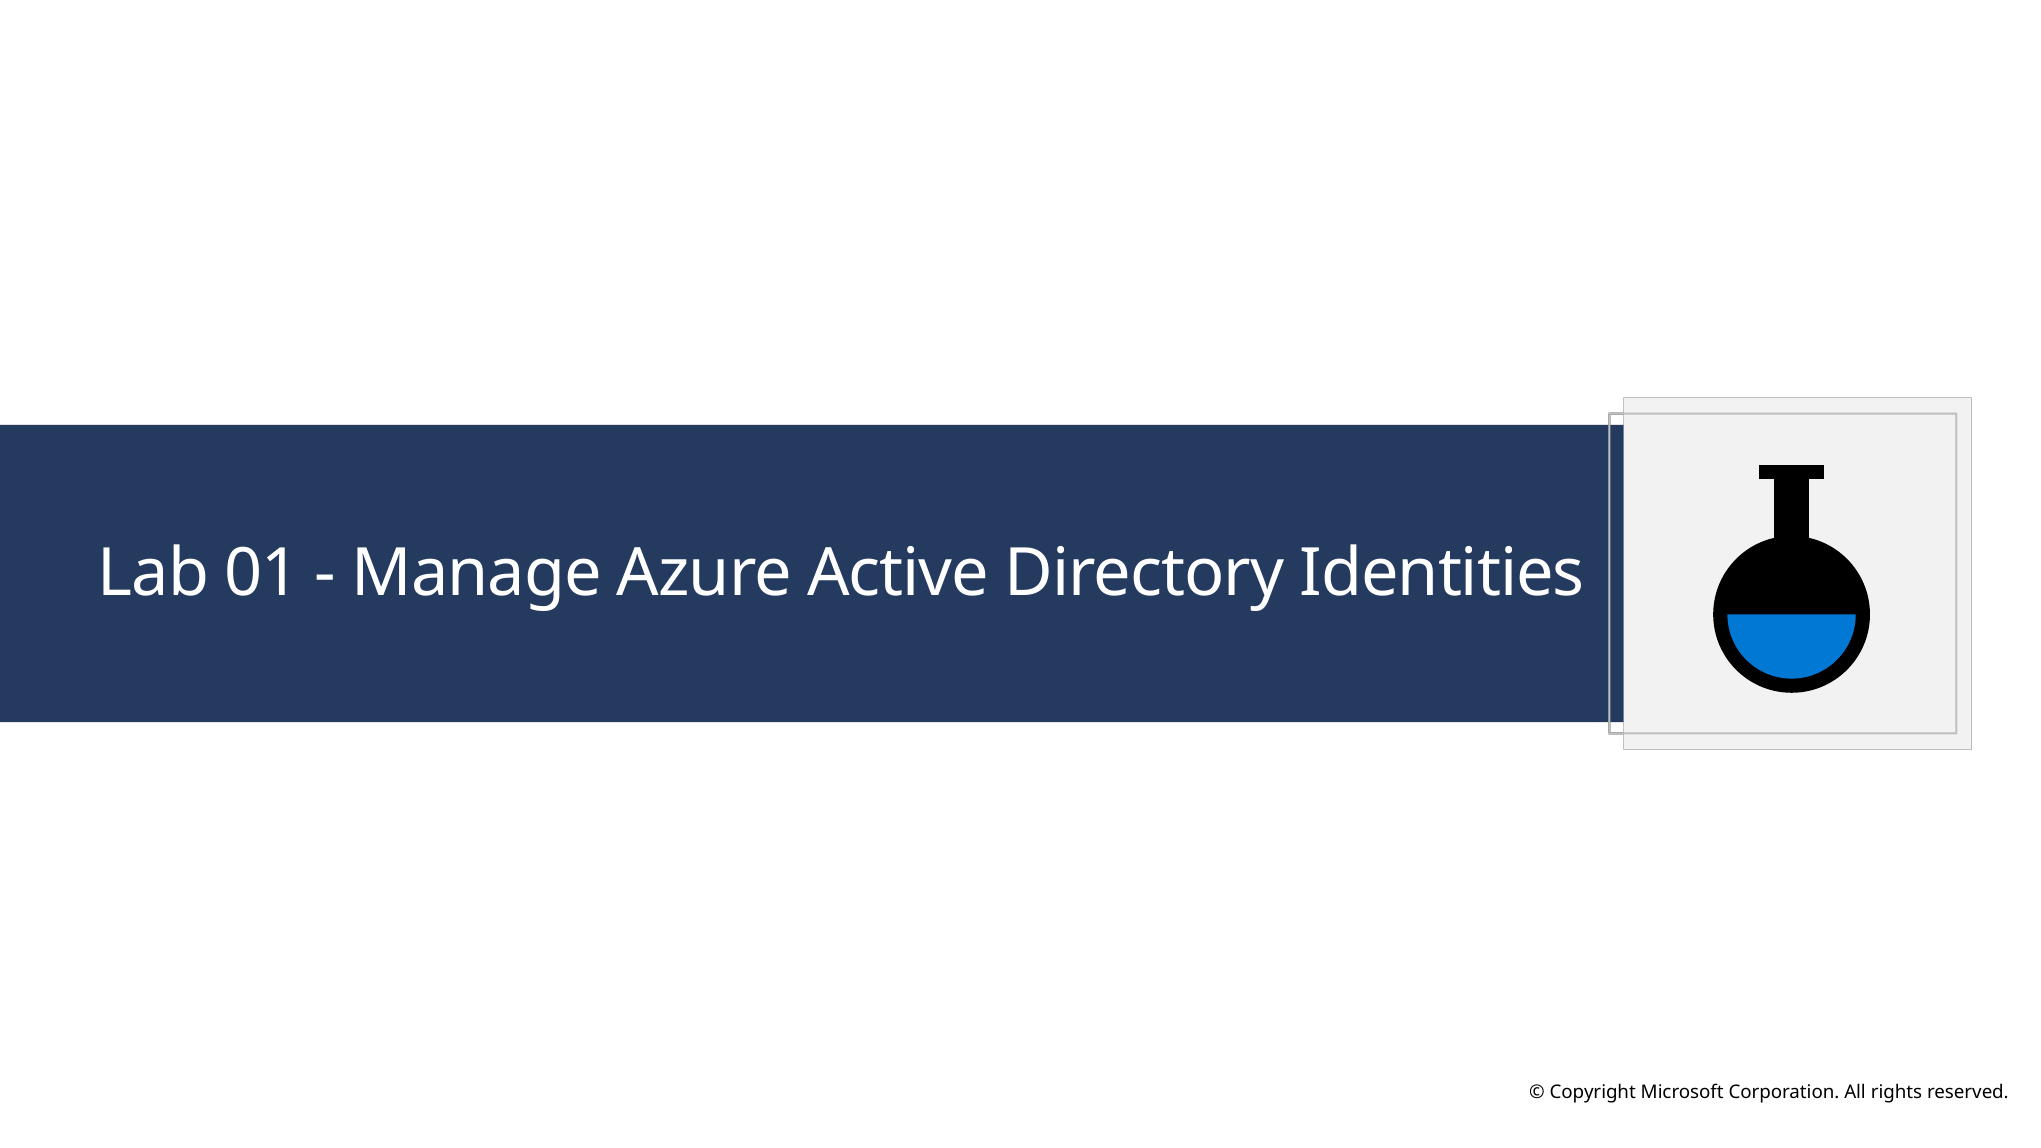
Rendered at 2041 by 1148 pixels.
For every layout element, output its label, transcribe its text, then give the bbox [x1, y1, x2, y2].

title Lab 01 - Manage Azure Active Directory Identities [97, 537, 1586, 610]
picture [0, 0, 2041, 1148]
